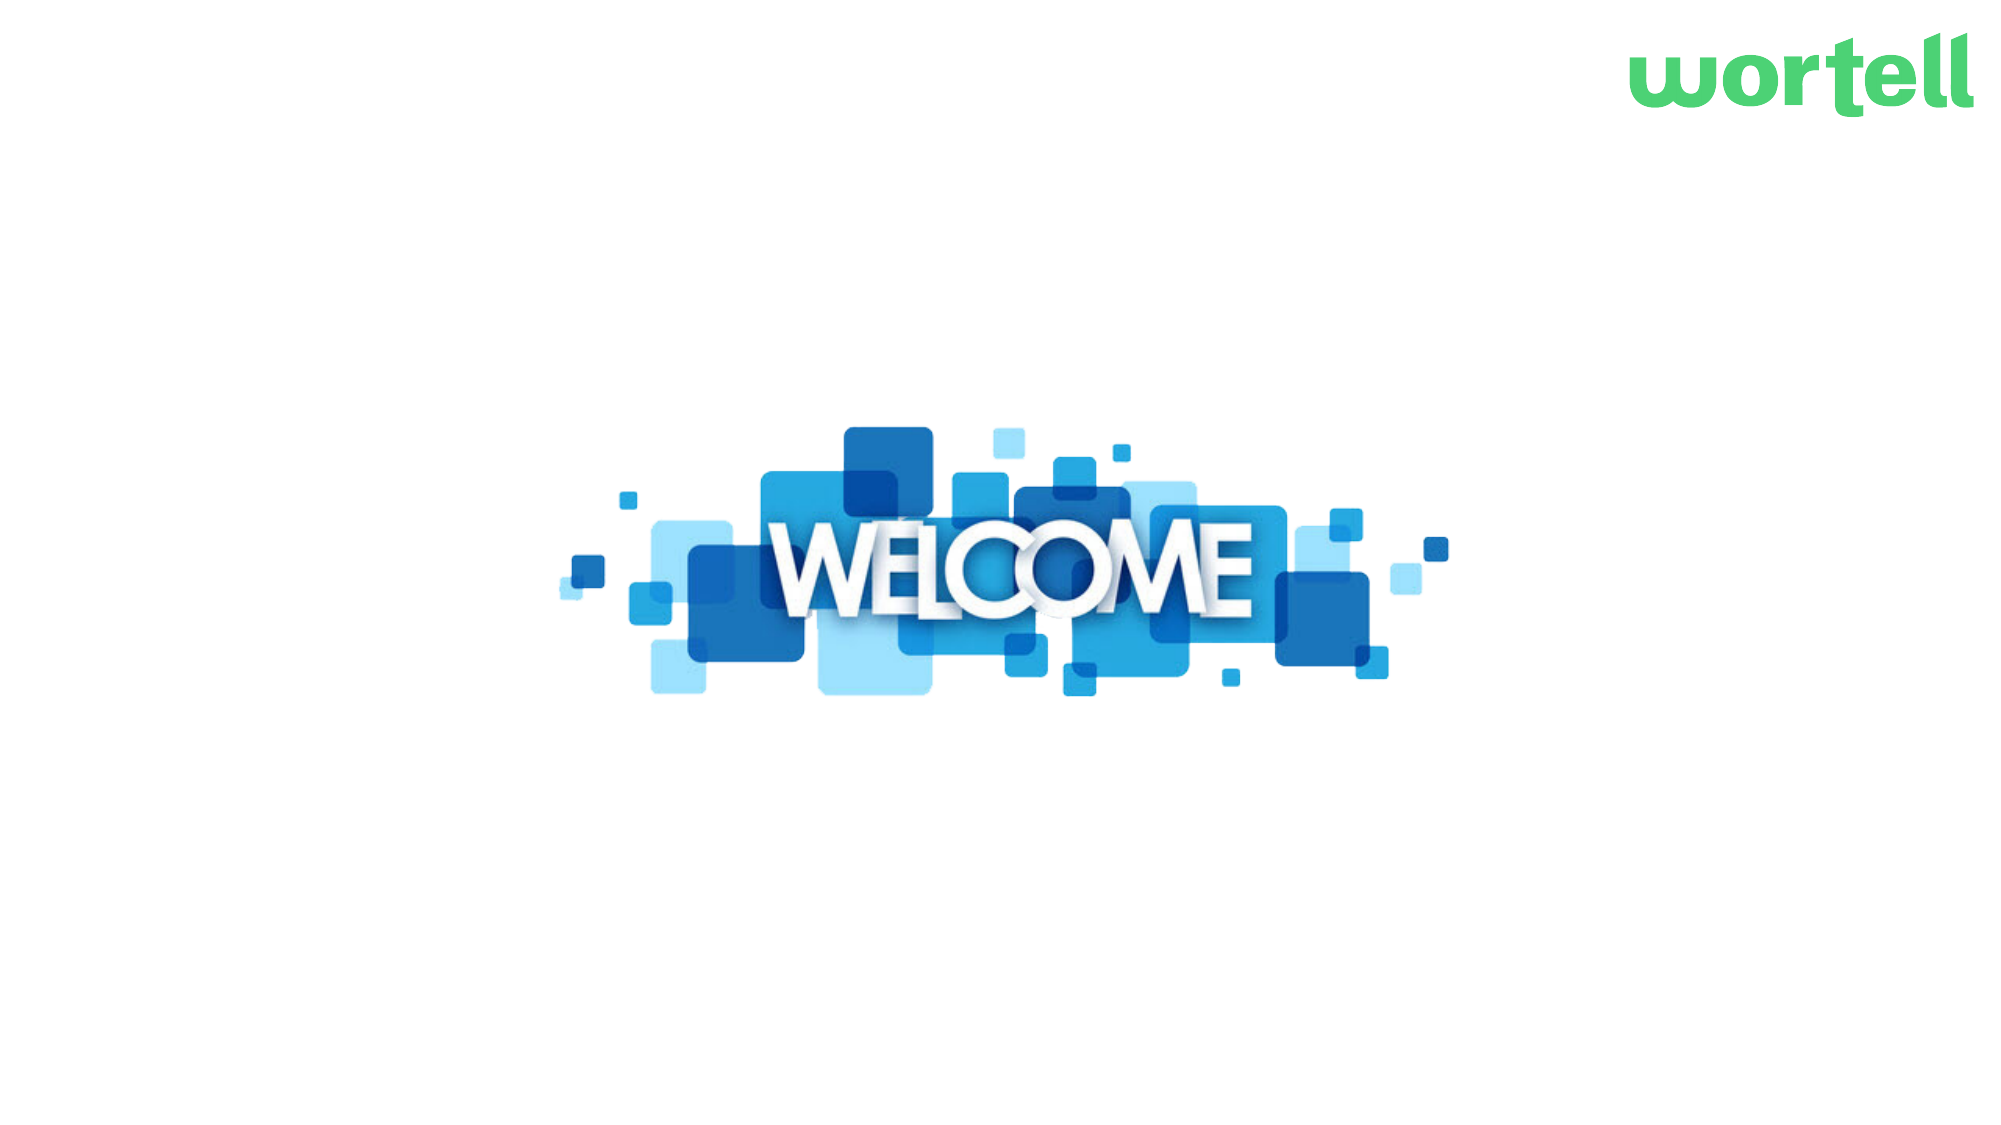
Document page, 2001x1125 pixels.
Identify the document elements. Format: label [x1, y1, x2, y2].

picture [499, 374, 1500, 750]
picture [1627, 30, 1976, 119]
